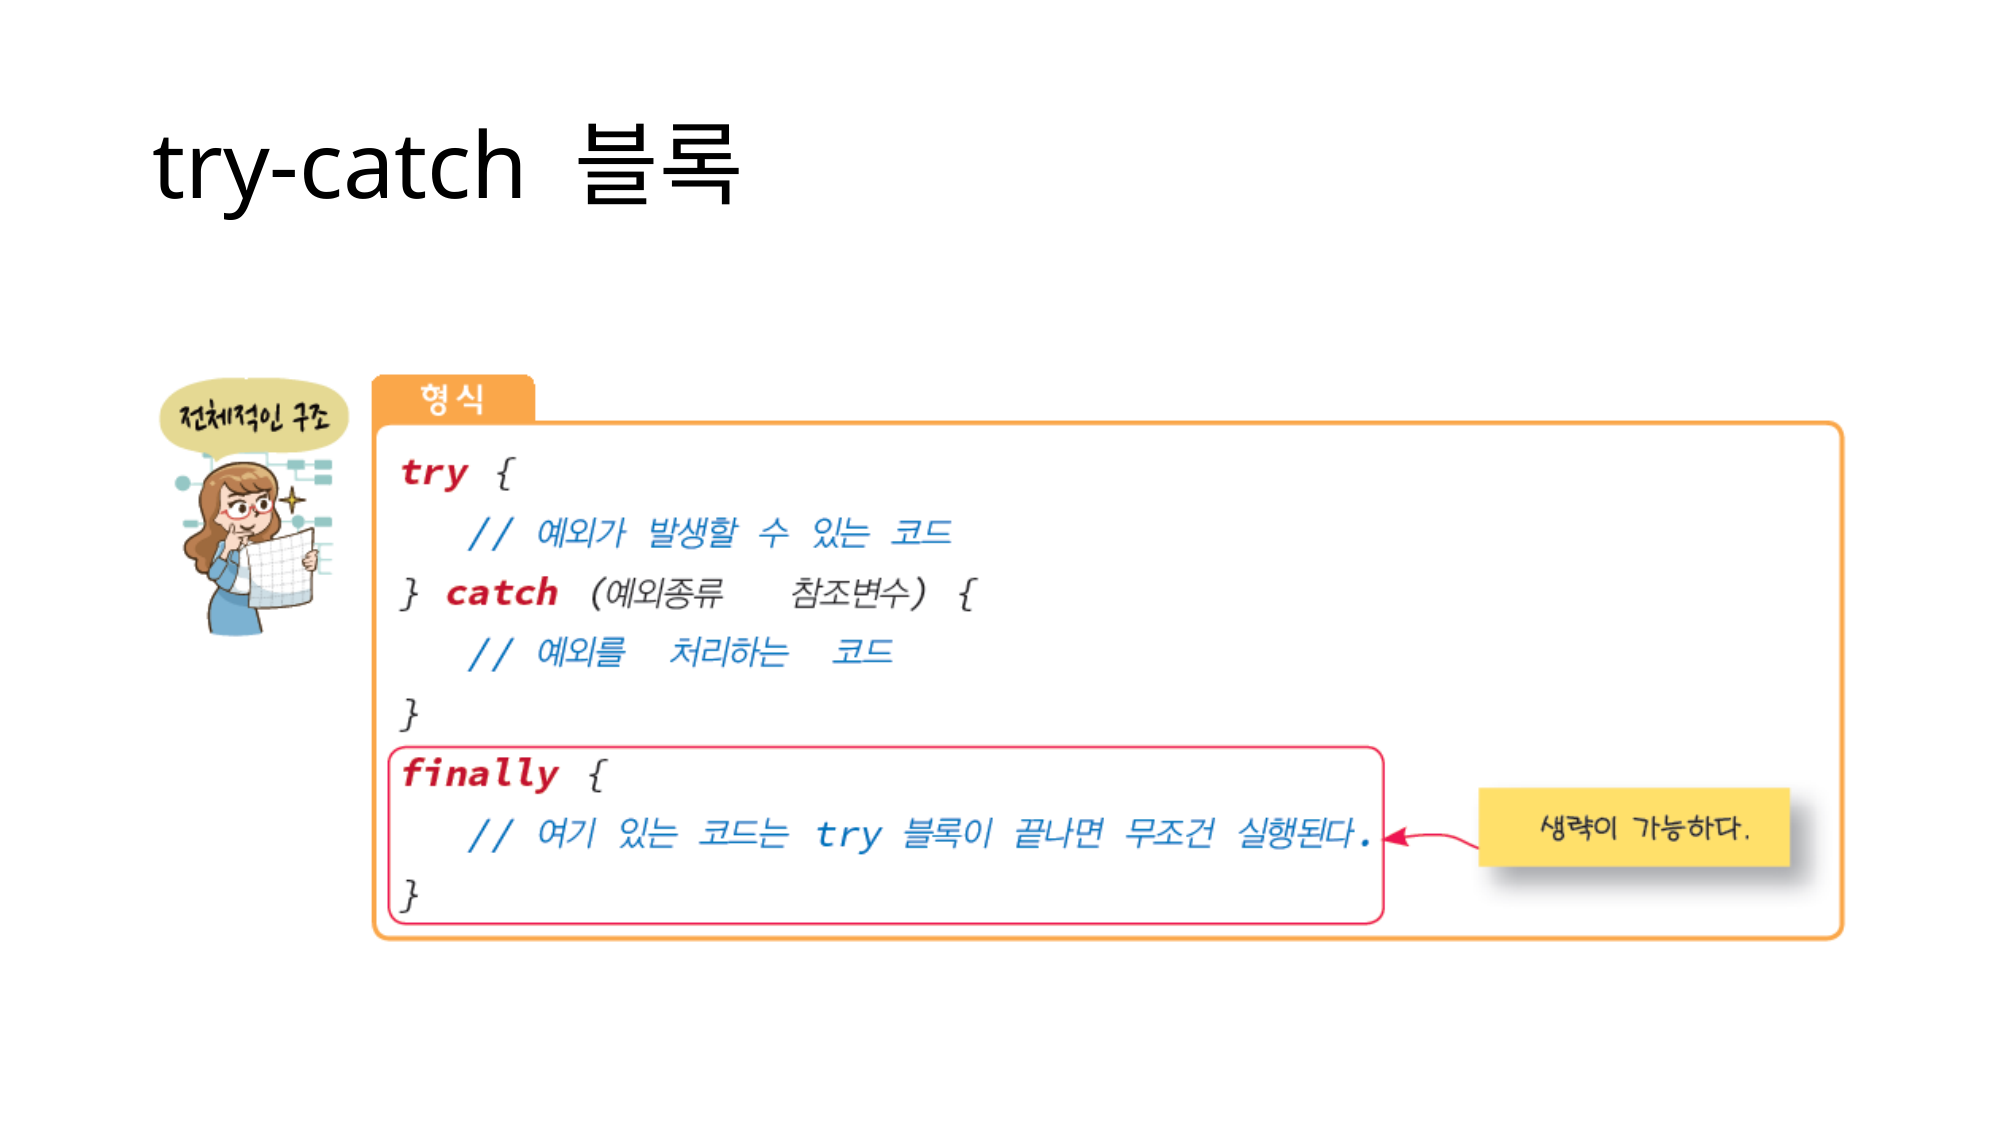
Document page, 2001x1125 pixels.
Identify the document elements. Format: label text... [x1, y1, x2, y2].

title try-catch 블록 [137, 59, 1863, 278]
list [137, 351, 1863, 962]
